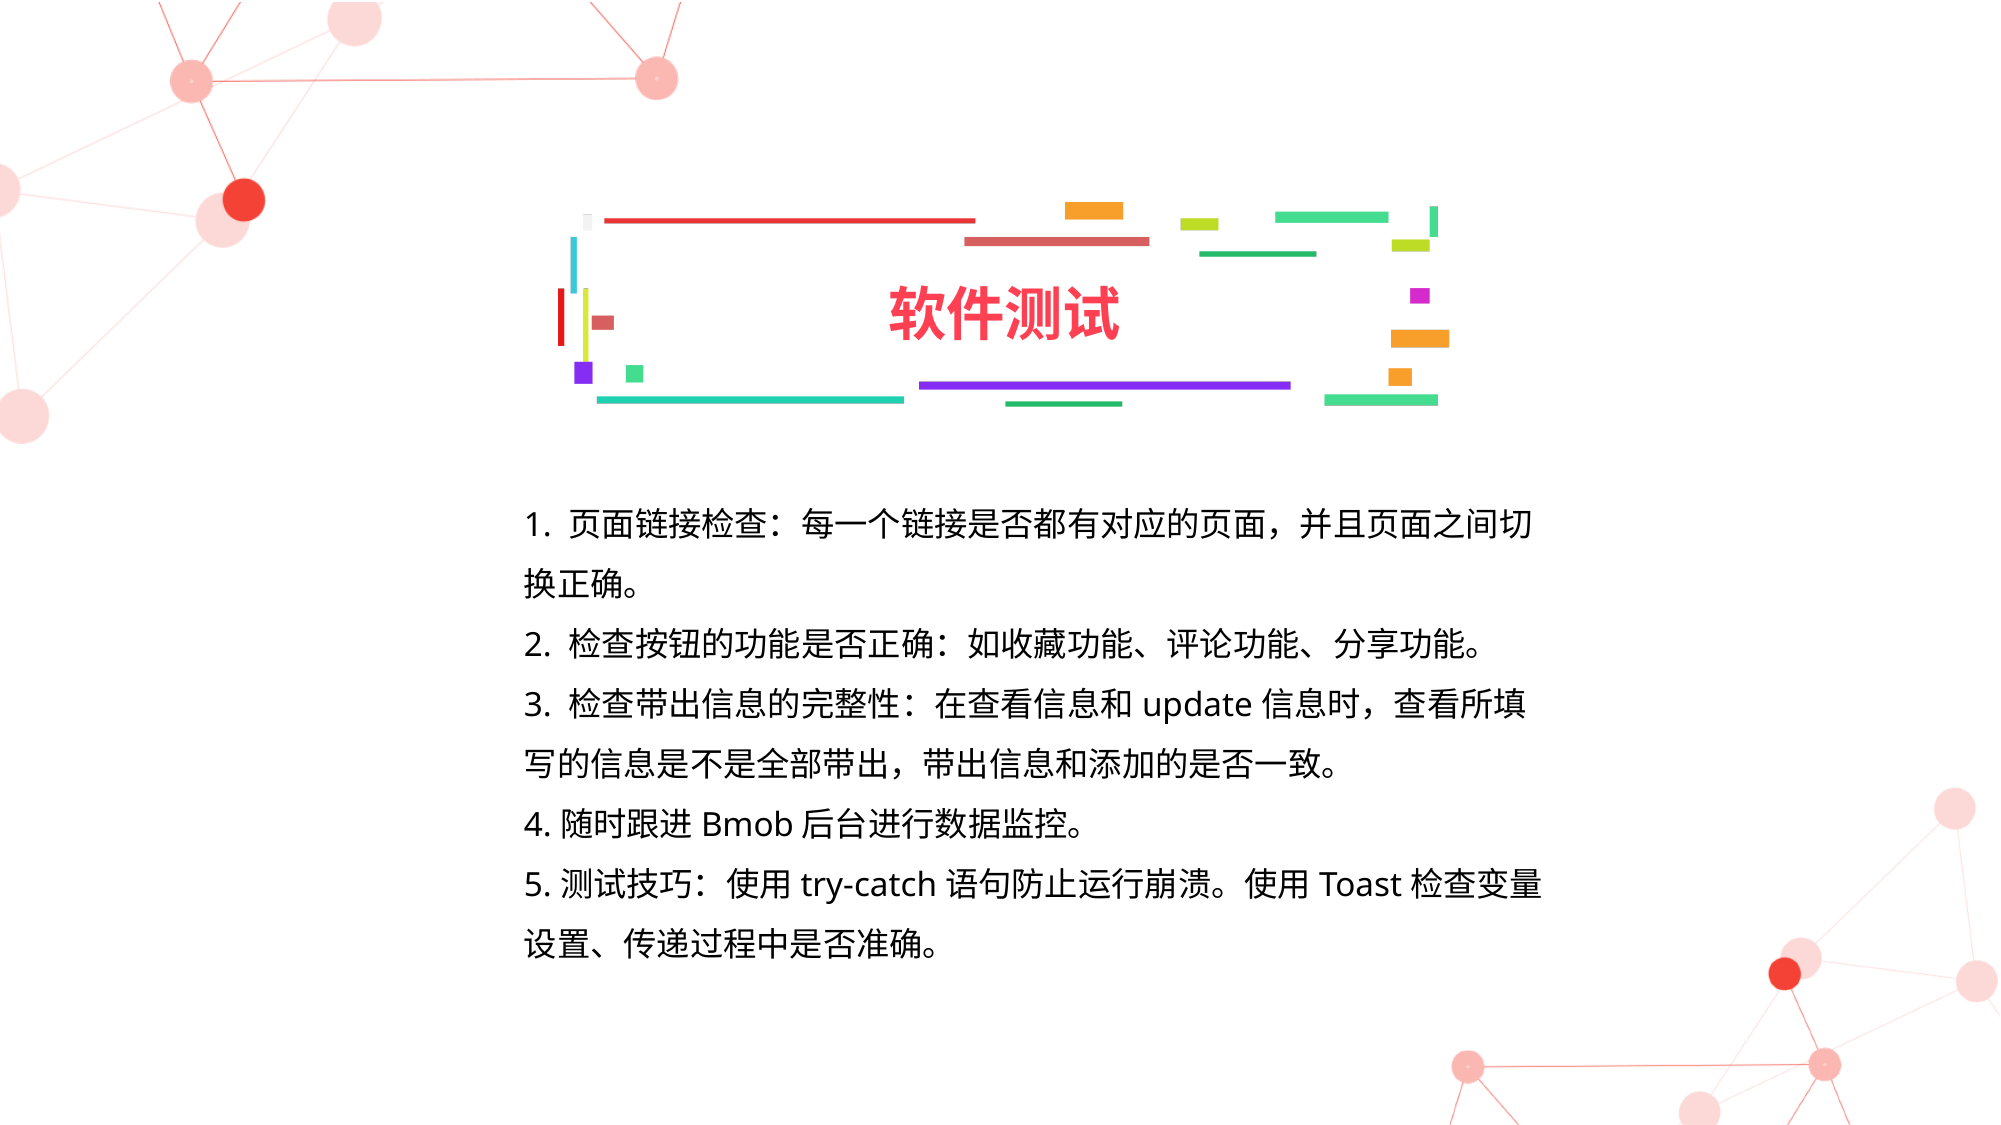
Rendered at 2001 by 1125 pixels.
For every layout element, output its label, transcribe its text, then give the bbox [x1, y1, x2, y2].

picture [0, 2, 1450, 444]
picture [1449, 786, 2000, 1125]
text_box 1. 页面链接检查：每一个链接是否都有对应的页面，并且页面之间切换正确。 2. 检查按钮的功能是否正确：如收藏功能、评论功能、分享功能。 3. 检查带出信息的完整性：在查看信息和update信息时，查看所填写的信息是不是全部带出，带出信息和添加的是否一致。 4.随时跟进Bmob后台进行数据监控。 5.测试技巧：使用try-catch语句防止运行崩溃。使用Toast检查变量设置、传递过程中是否准确。 [509, 476, 1560, 1050]
